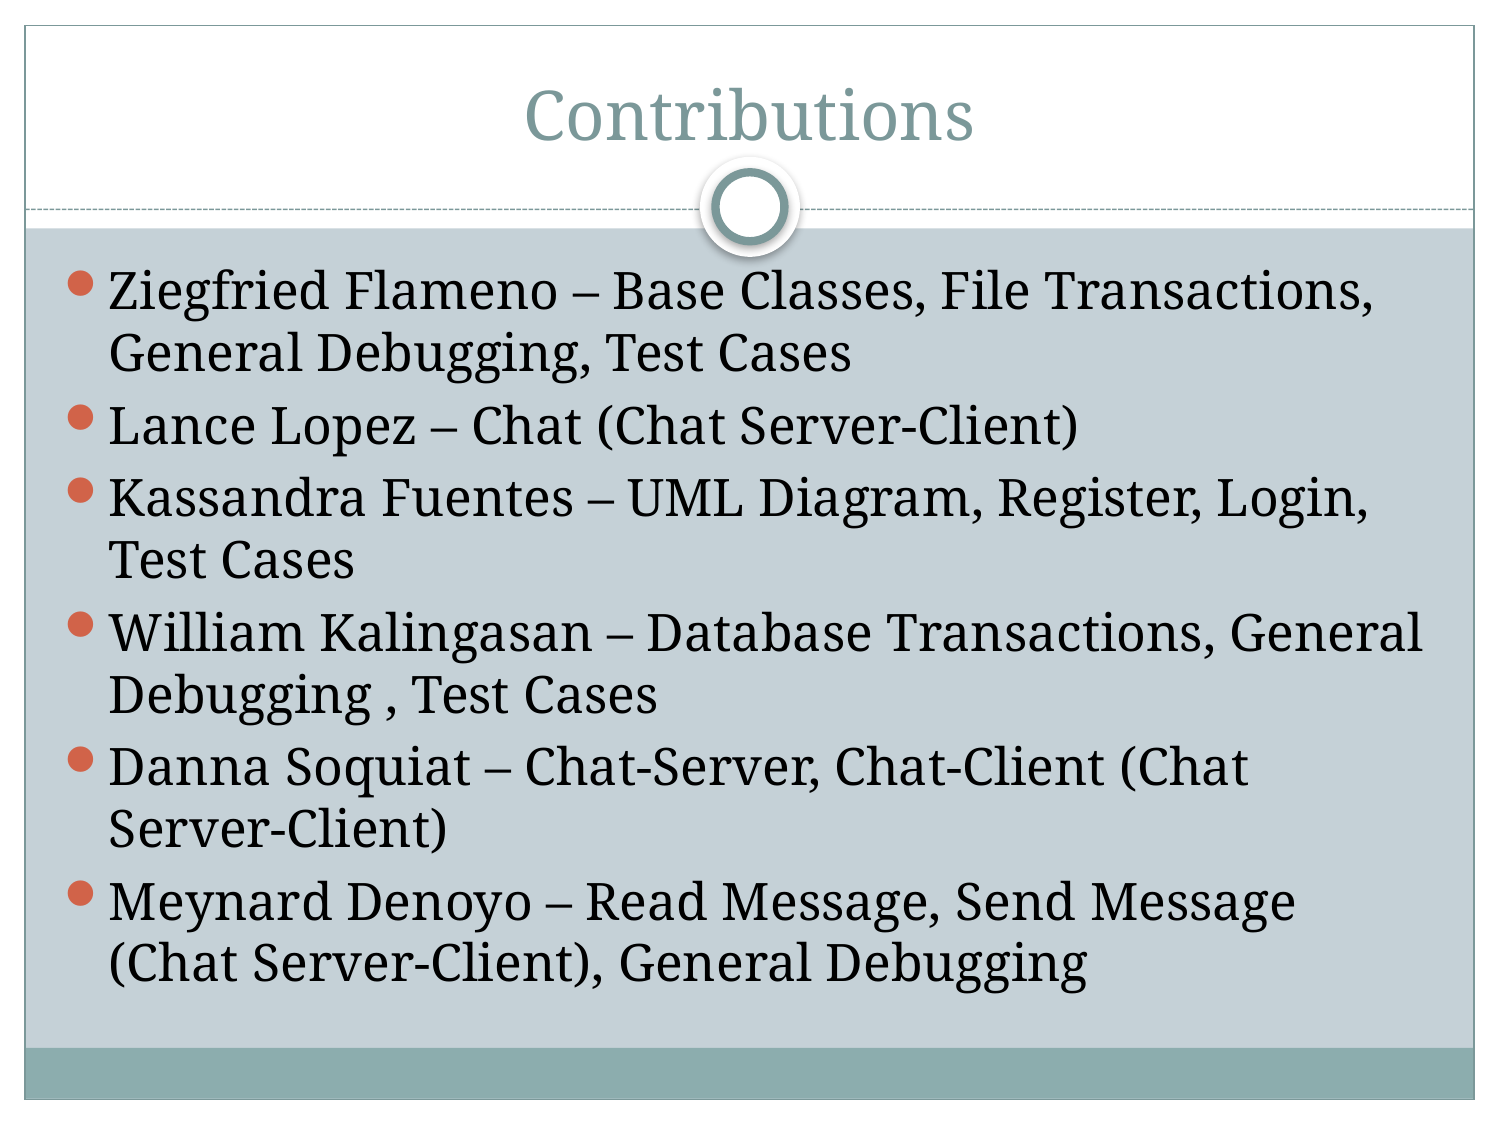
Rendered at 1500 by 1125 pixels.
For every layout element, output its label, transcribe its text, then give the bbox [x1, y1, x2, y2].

title Contributions [49, 37, 1450, 162]
list Ziegfried Flameno – Base Classes, File Transactions, General Debugging, Test Cases Lance Lopez – Chat (Chat Server-Client) Kassandra Fuentes – UML Diagram, Register, Login, Test Cases William Kalingasan – Database Transactions, General Debugging , Test Cases Danna Soquiat – Chat-Server, Chat-Client (Chat Server-Client) Meynard Denoyo – Read Message, Send Message (Chat Server-Client), General Debugging [49, 250, 1445, 1001]
